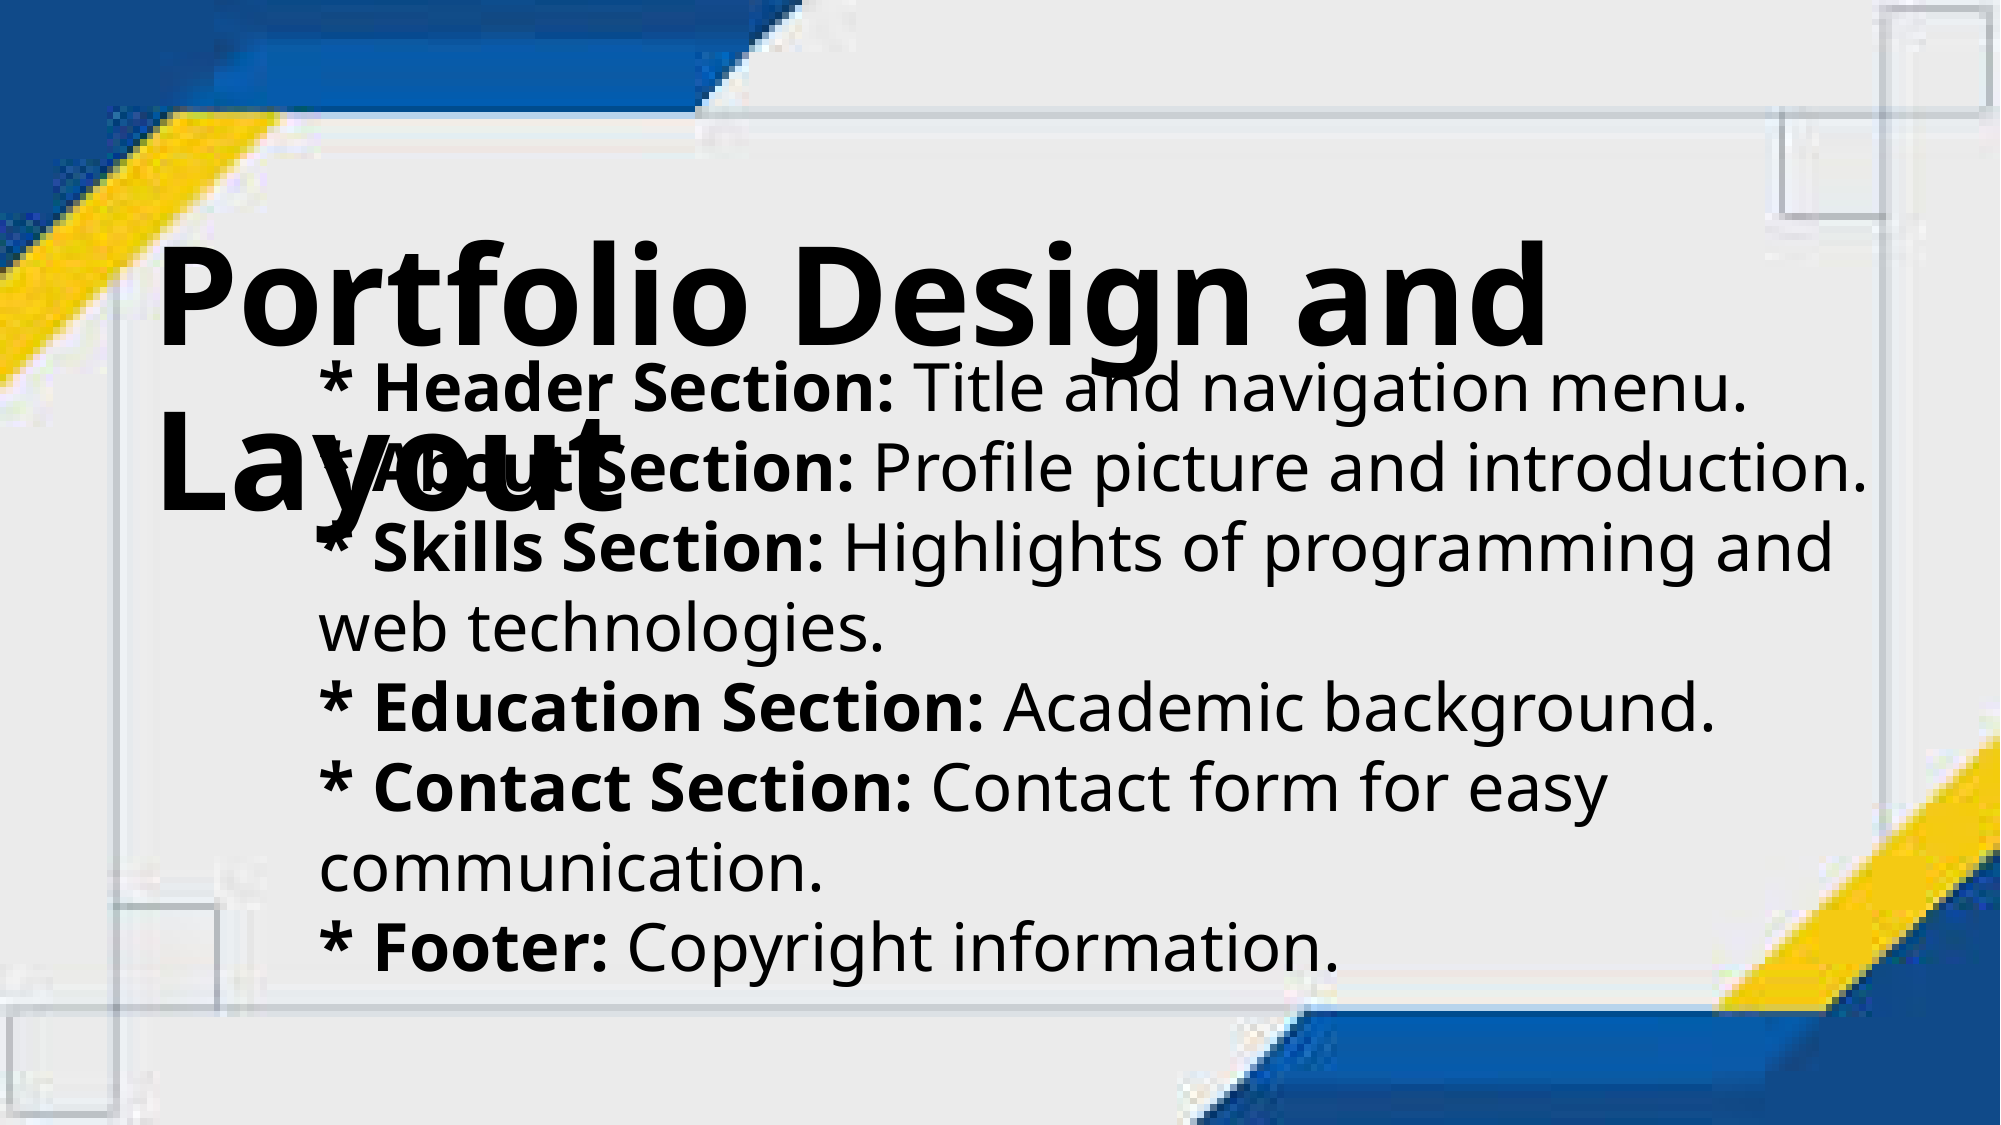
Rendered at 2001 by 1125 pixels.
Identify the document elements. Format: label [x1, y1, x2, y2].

list [0, 0, 2000, 1125]
